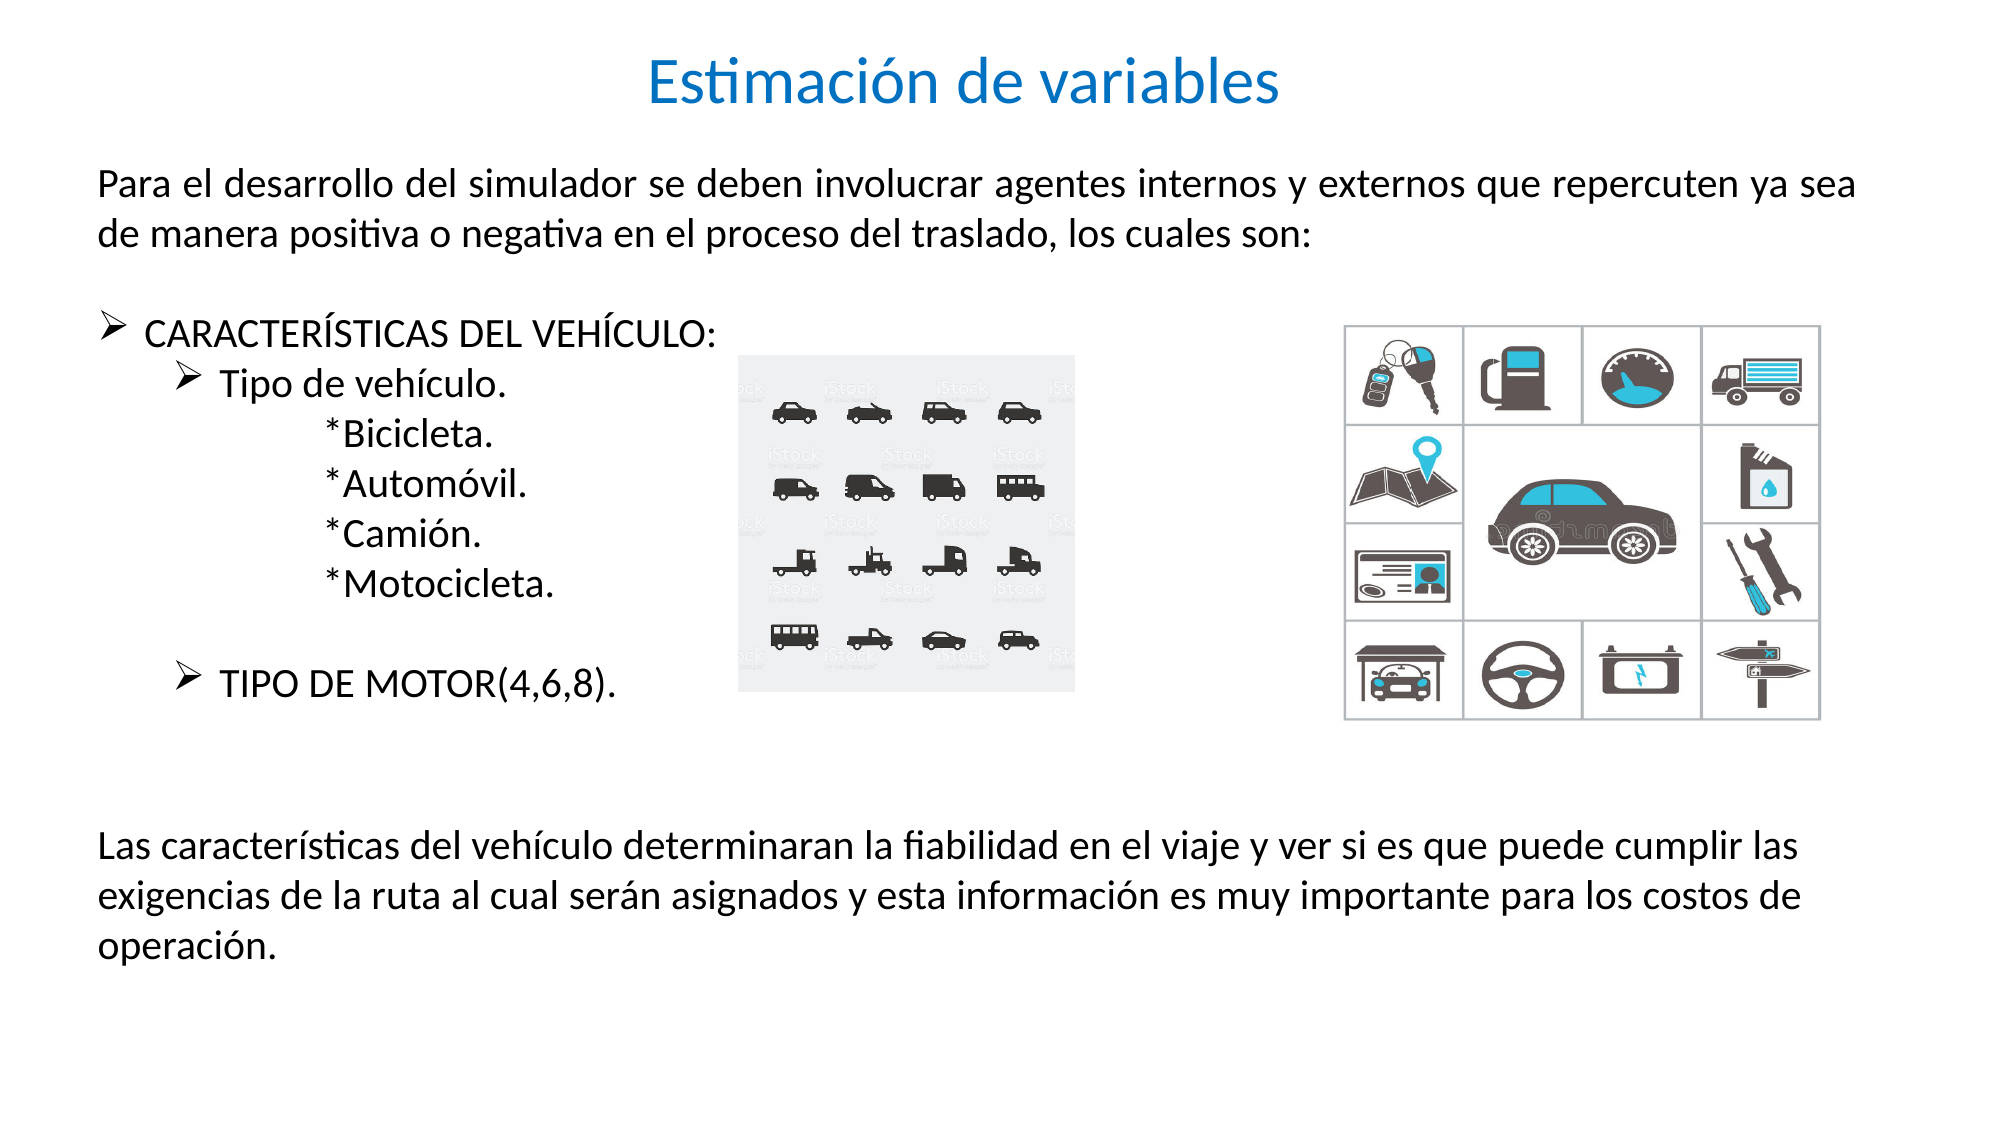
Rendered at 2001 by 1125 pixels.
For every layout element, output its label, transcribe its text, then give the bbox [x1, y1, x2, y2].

picture [738, 355, 1075, 692]
text_box Las características del vehículo determinaran la fiabilidad en el viaje y ver si es que puede cumplir las exigencias de la ruta al cual serán asignados y esta información es muy importante para los costos de operación. [82, 810, 1833, 1020]
picture [1333, 317, 1834, 731]
text_box Para el desarrollo del simulador se deben involucrar agentes internos y externos que repercuten ya sea de manera positiva o negativa en el proceso del traslado, los cuales son: CARACTERÍSTICAS DEL VEHÍCULO: Tipo de vehículo. *Bicicleta. *Automóvil. *Camión. *Motocicleta. TIPO DE MOTOR(4,6,8). [82, 148, 1872, 809]
text_box Estimación de variables [632, 29, 1872, 124]
